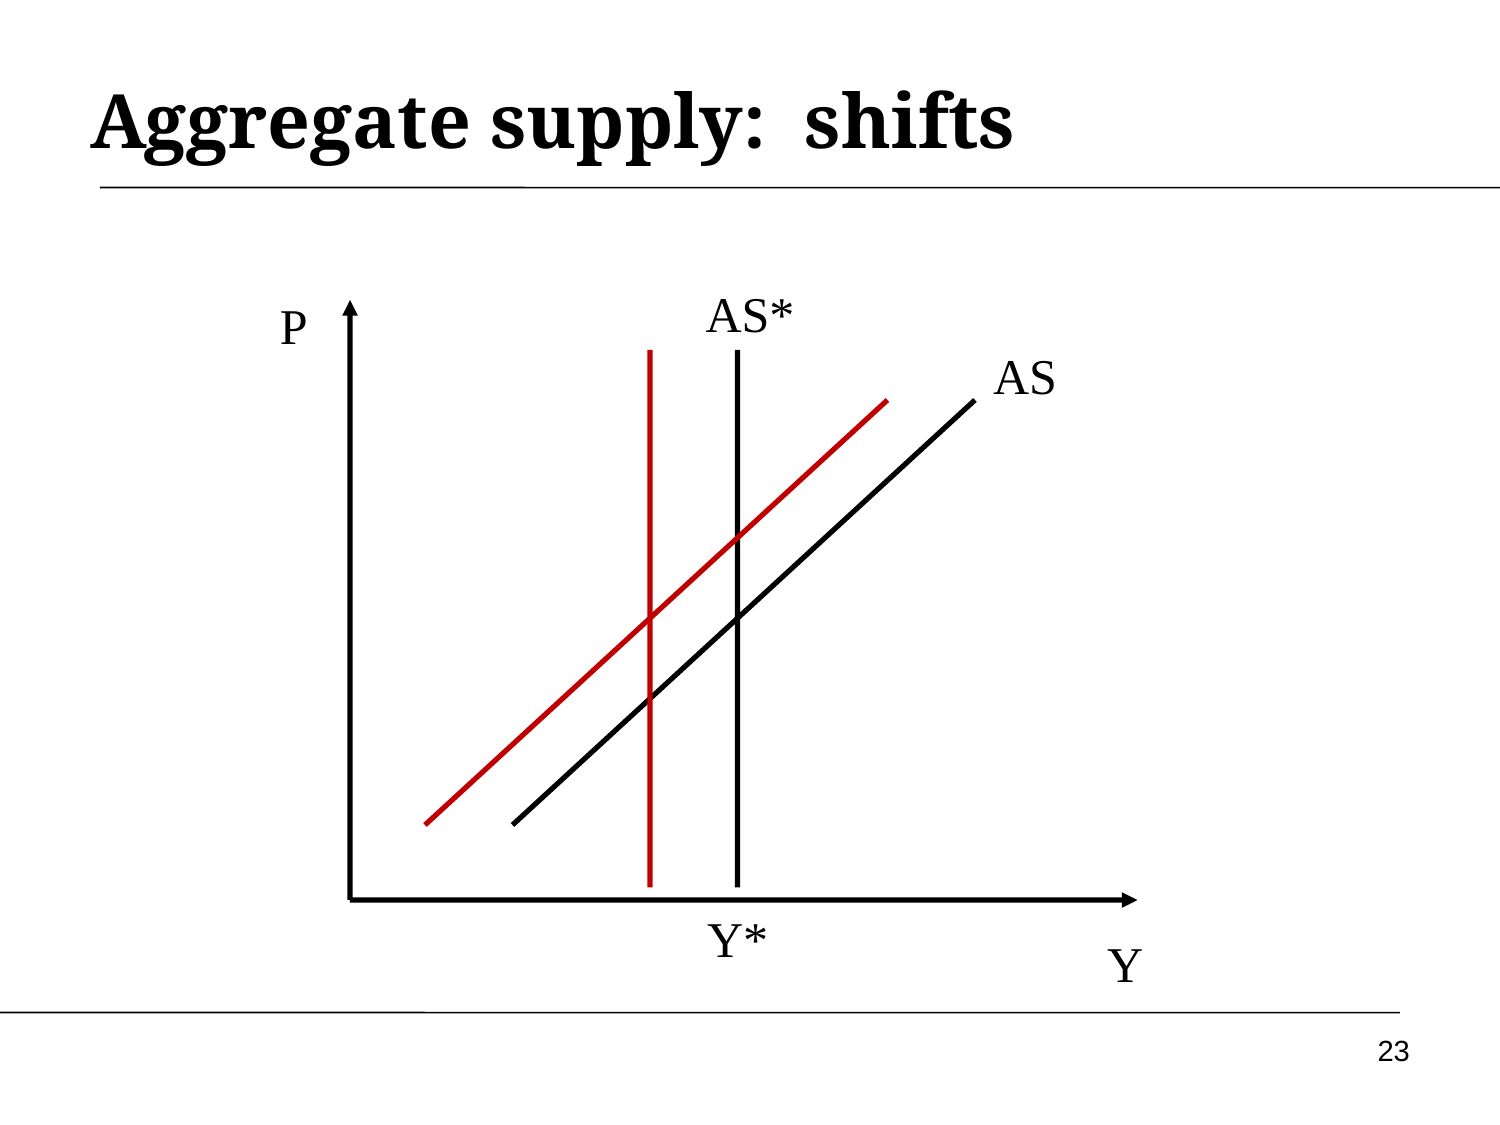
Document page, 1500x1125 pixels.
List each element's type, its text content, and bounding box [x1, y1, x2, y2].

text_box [249, 274, 1176, 1001]
title Aggregate supply: shifts [74, 49, 1426, 188]
slide_number 23 [1074, 1024, 1426, 1103]
